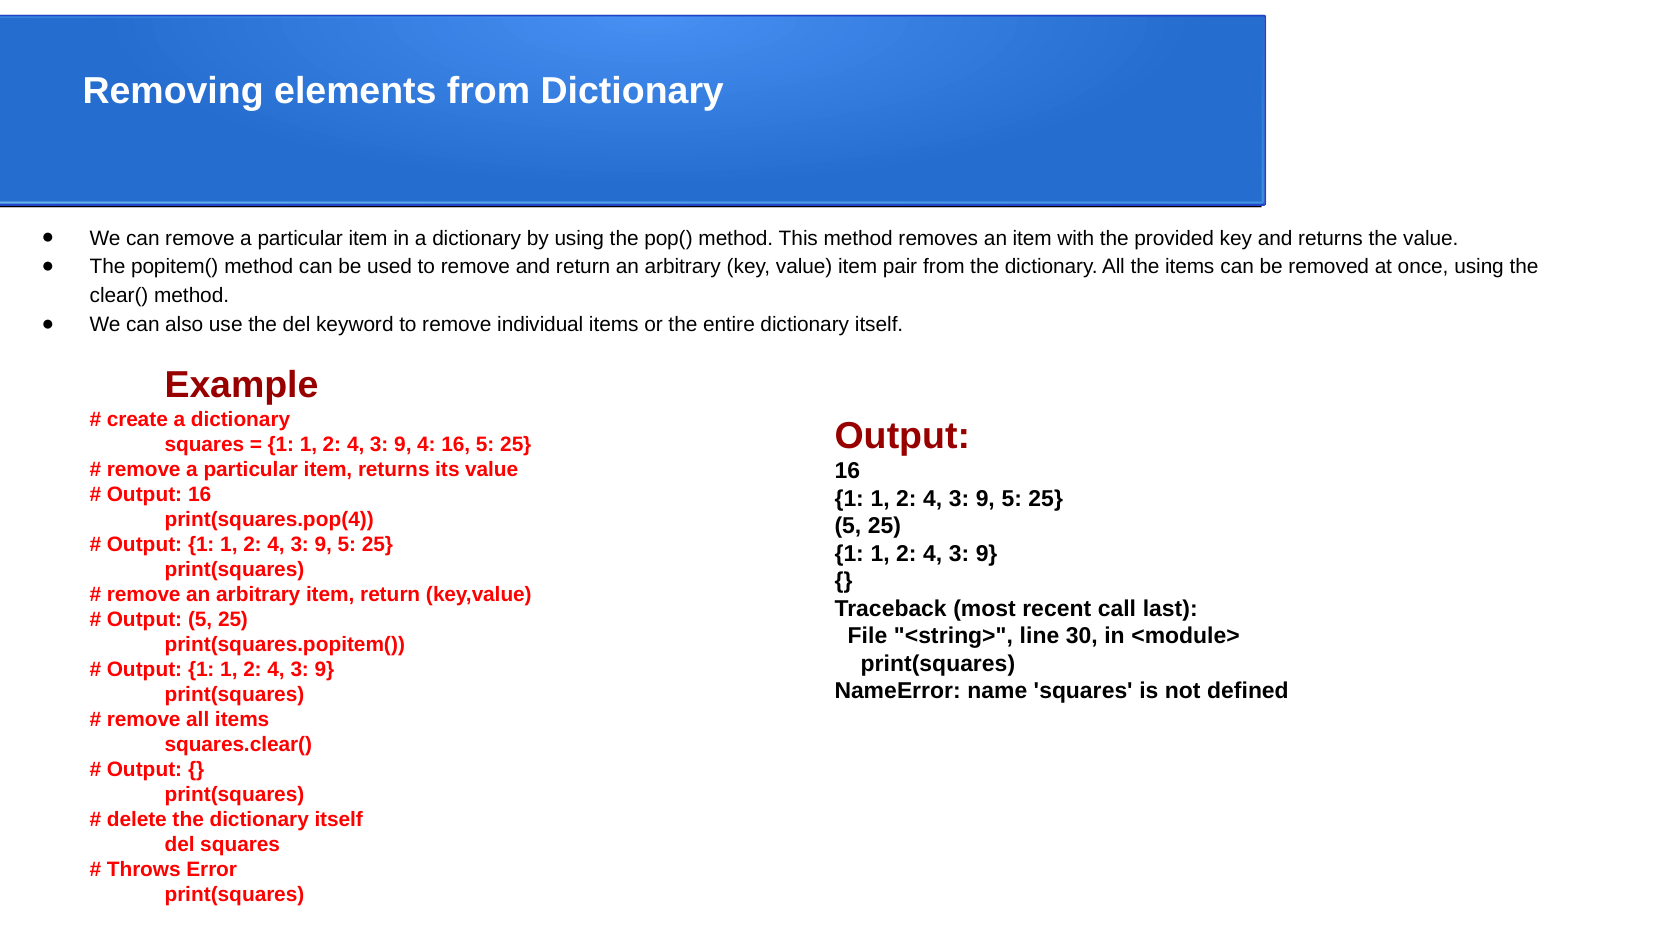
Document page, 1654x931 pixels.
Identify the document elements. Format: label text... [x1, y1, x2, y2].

title Removing elements from Dictionary [82, 35, 1235, 189]
picture [0, 13, 1269, 211]
list We can remove a particular item in a dictionary by using the pop() method. This method removes an item with the provided key and returns the value. The popitem() method can be used to remove and return an arbitrary (key, value) item pair from the dictionary. All the items can be removed at once, using the clear() method. We can also use the del keyword to remove individual items or the entire dictionary itself. Example # create a dictionary squares = {1: 1, 2: 4, 3: 9, 4: 16, 5: 25} # remove a particular item, returns its value # Output: 16 print(squares.pop(4)) # Output: {1: 1, 2: 4, 3: 9, 5: 25} print(squares) # remove an arbitrary item, return (key,value) # Output: (5, 25) print(squares.popitem()) # Output: {1: 1, 2: 4, 3: 9} print(squares) # remove all items squares.clear() # Output: {} print(squares) # delete the dictionary itself del squares # Throws Error print(squares) [14, 224, 1568, 919]
text_box Output: 16 {1: 1, 2: 4, 3: 9, 5: 25} (5, 25) {1: 1, 2: 4, 3: 9} {} Traceback (most recent call last): File "<string>", line 30, in <module> print(squares) NameError: name 'squares' is not defined [744, 396, 1583, 794]
